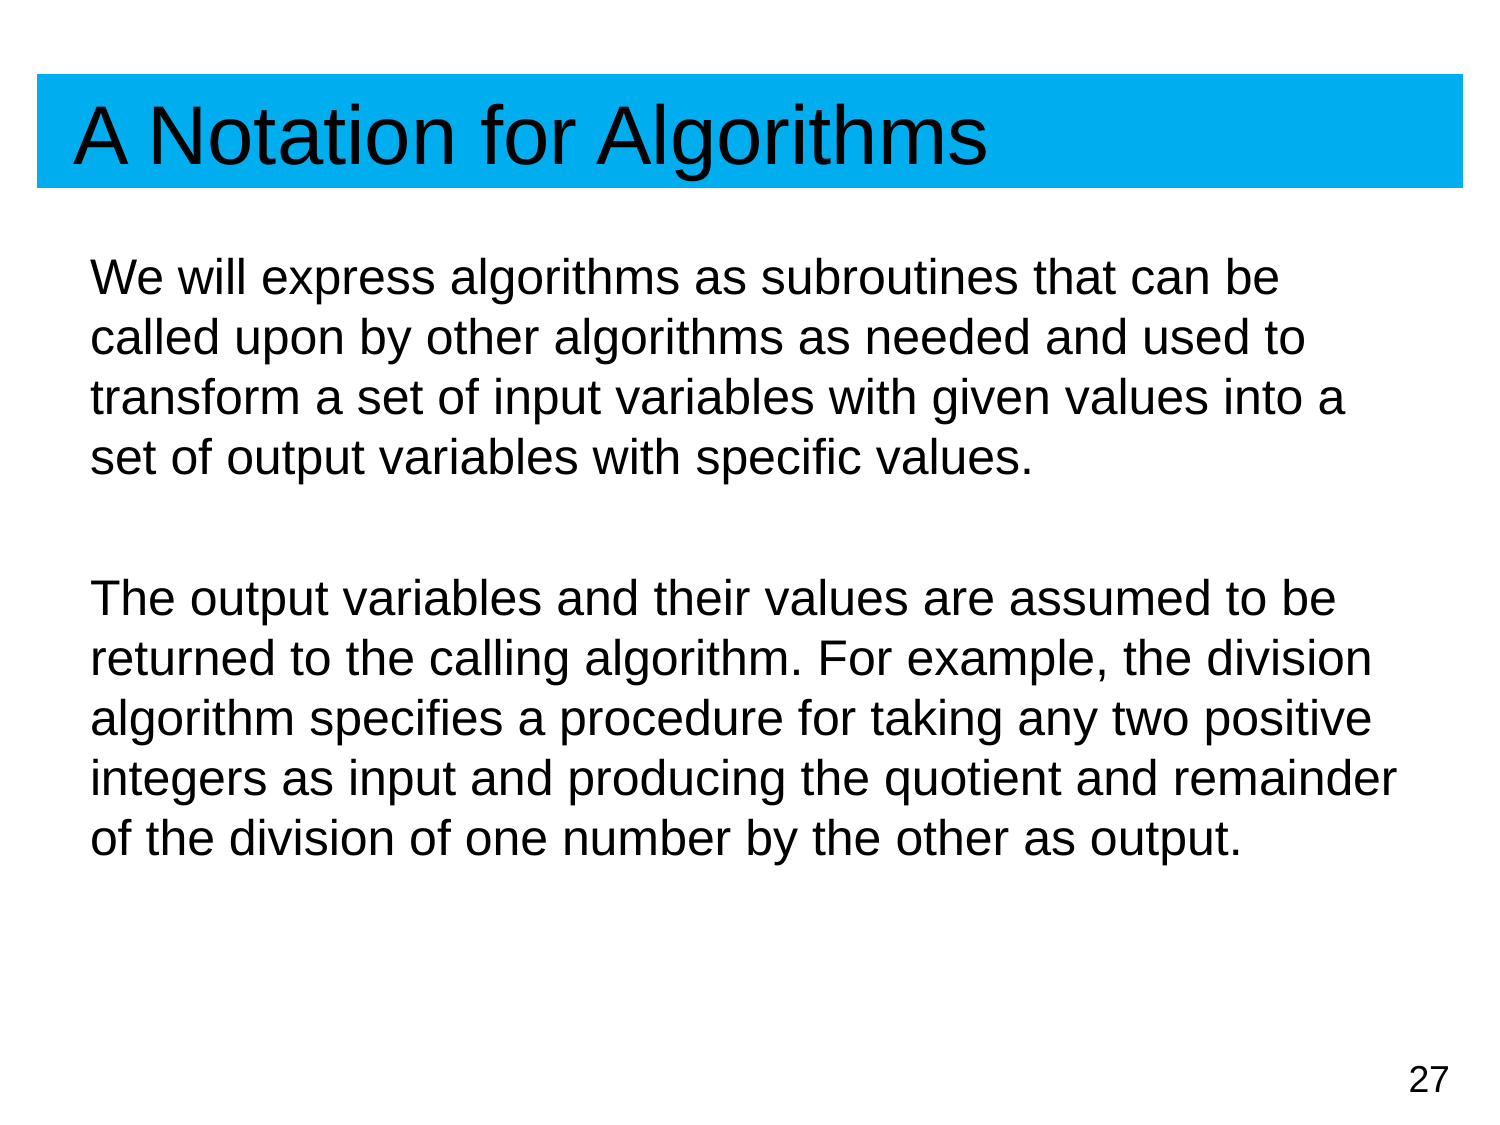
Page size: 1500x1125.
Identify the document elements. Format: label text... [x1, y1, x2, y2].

list We will express algorithms as subroutines that can be called upon by other algorithms as needed and used to transform a set of input variables with given values into a set of output variables with specific values. The output variables and their values are assumed to be returned to the calling algorithm. For example, the division algorithm specifies a procedure for taking any two positive integers as input and producing the quotient and remainder of the division of one number by the other as output. [75, 237, 1425, 1038]
title A Notation for Algorithms [58, 37, 1408, 225]
